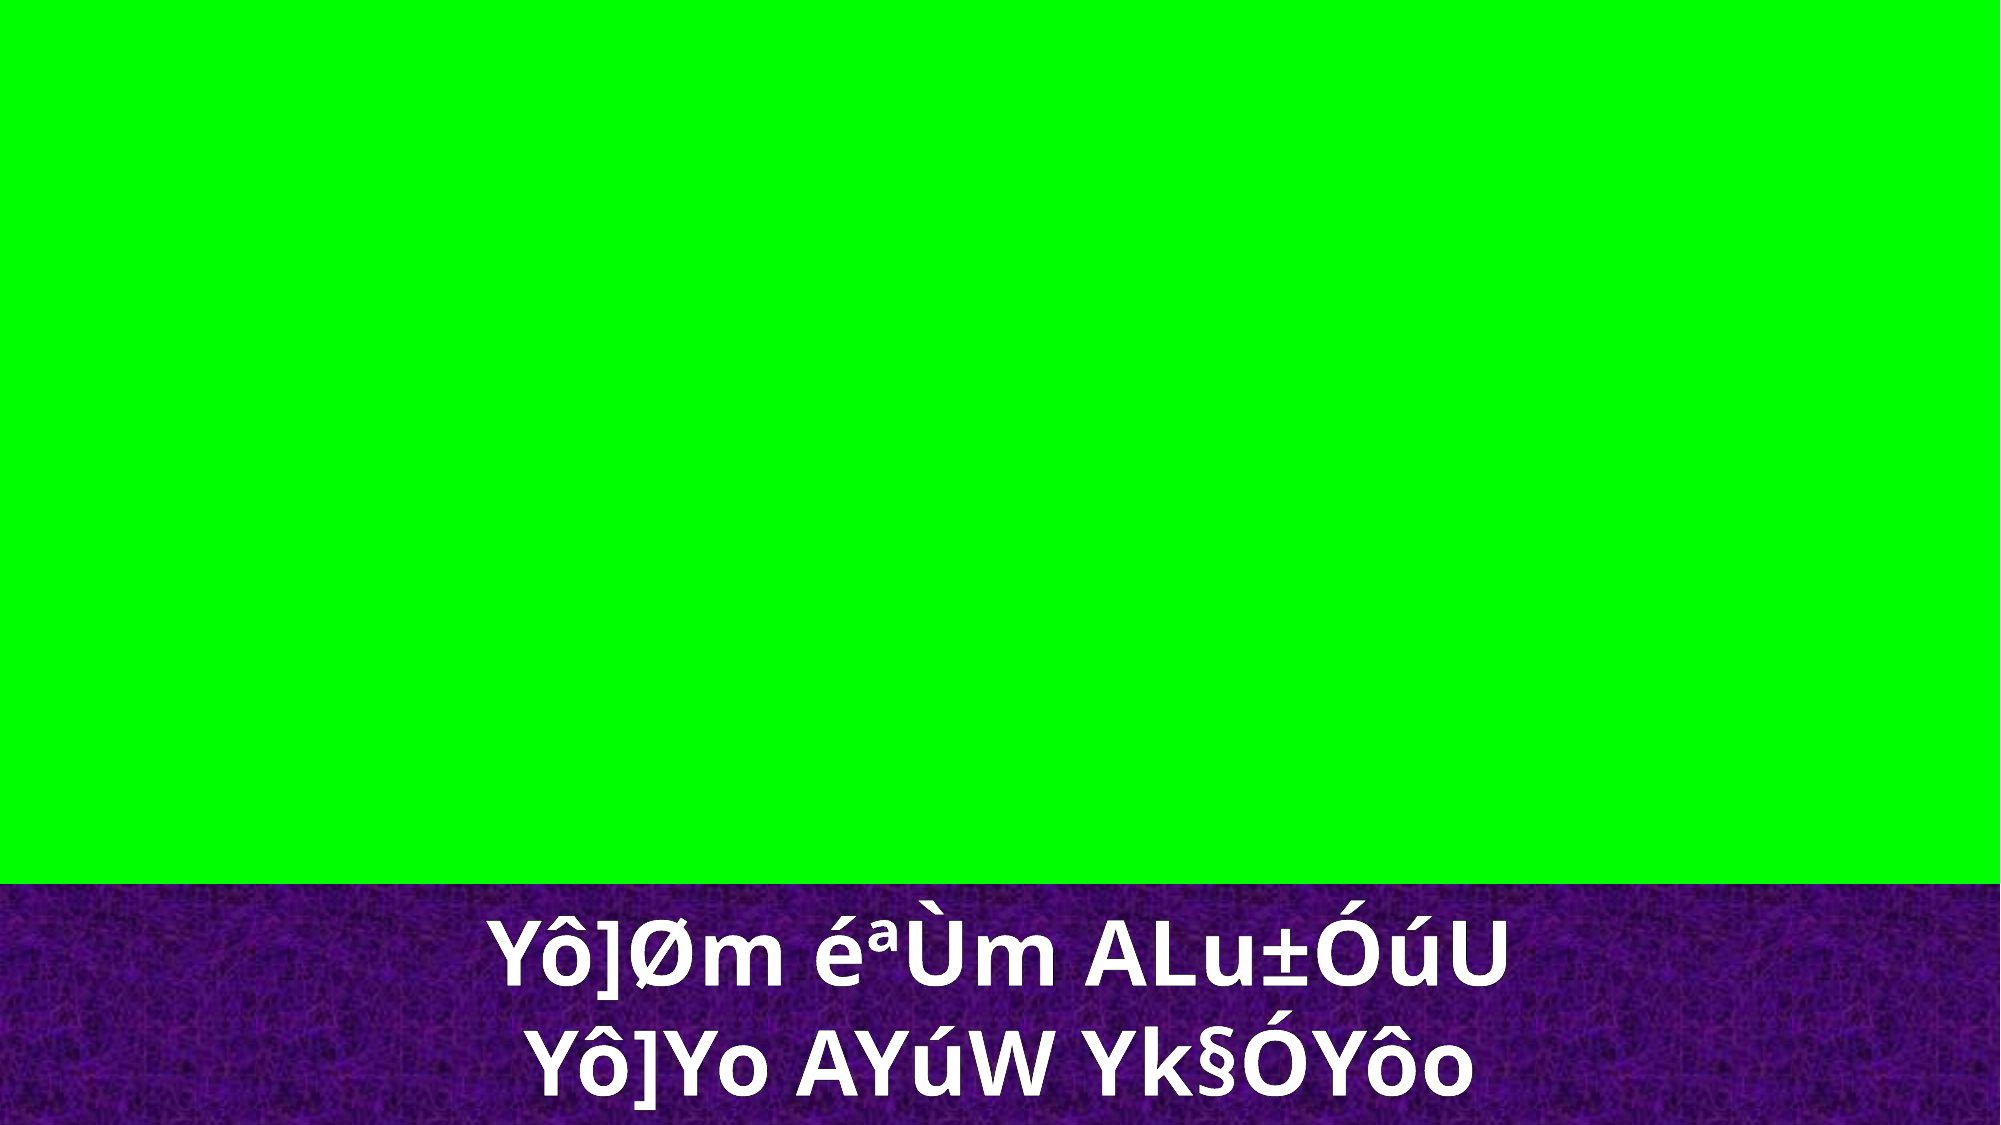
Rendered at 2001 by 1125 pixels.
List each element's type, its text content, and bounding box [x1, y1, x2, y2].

text_box Yô]Øm éªÙm ALu±ÓúU Yô]Yo AYúW Yk§ÓYôo [0, 886, 2000, 1122]
